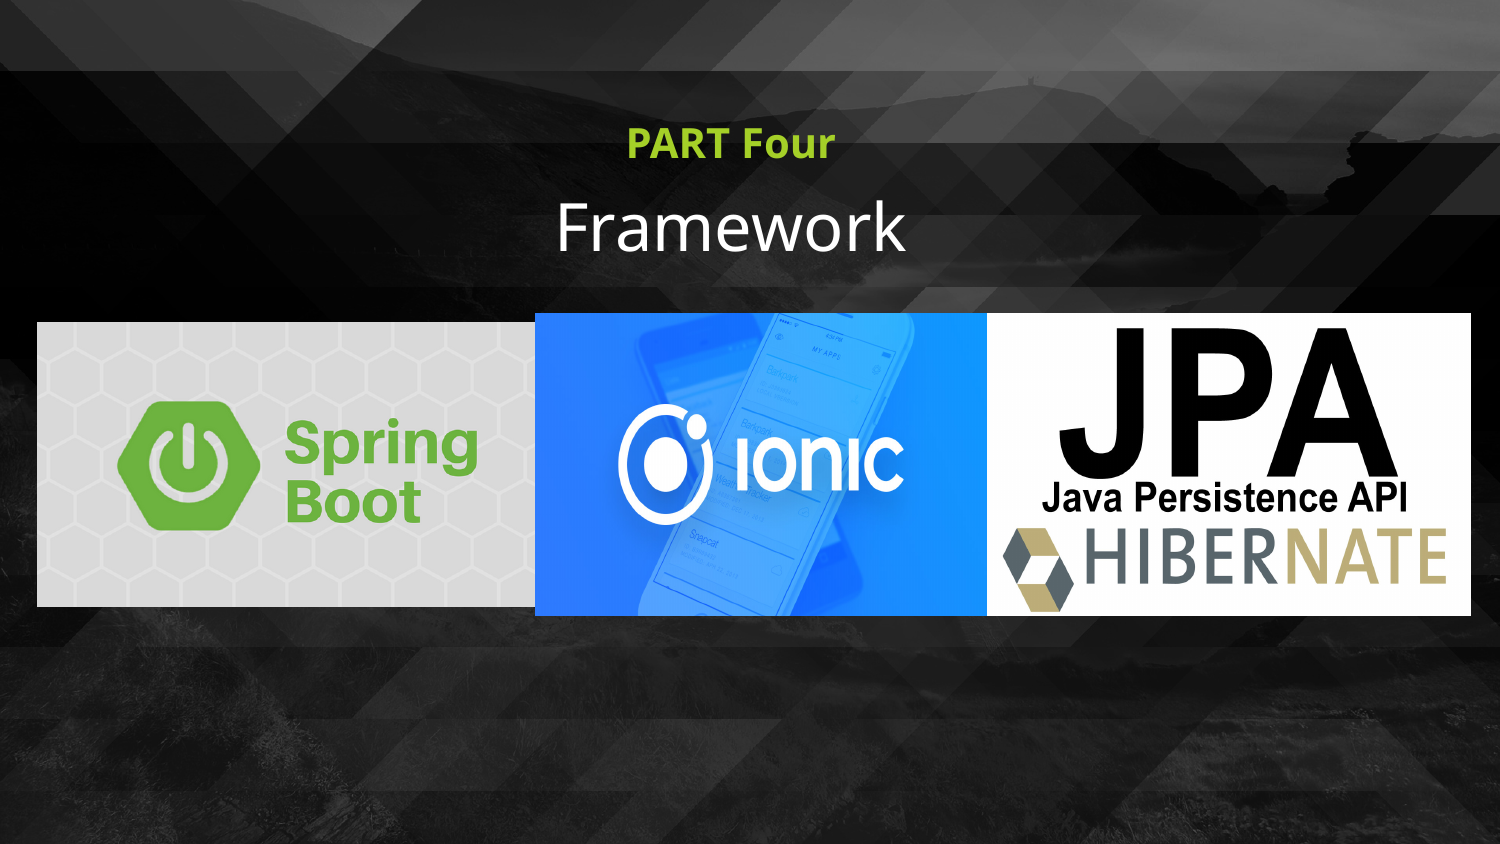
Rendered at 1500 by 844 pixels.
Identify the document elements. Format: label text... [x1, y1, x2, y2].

text_box PART Four [581, 94, 881, 153]
text_box Framework [539, 153, 923, 273]
picture [0, 0, 1500, 844]
